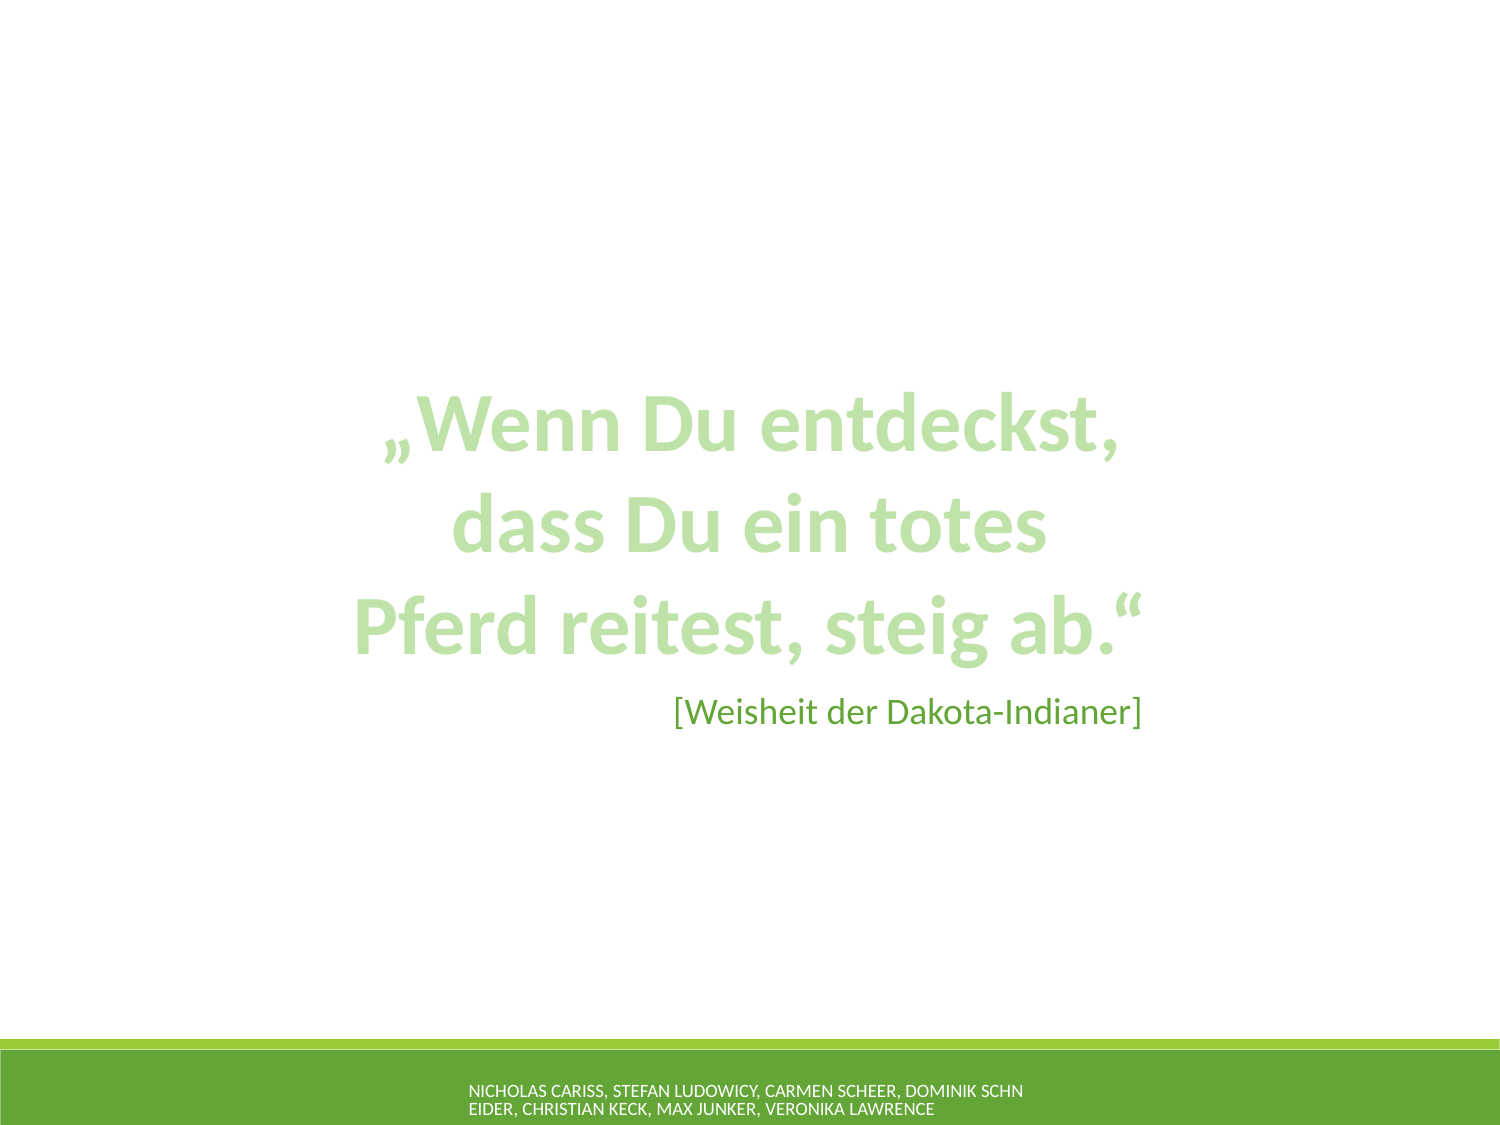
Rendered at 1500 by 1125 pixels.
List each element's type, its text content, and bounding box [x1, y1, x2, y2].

footer Nicholas Cariss, Stefan Ludowicy, Carmen Scheer, Dominik Schneider, Christian Keck, Max Junker, Veronika Lawrence [453, 1059, 1047, 1120]
text_box „Wenn Du entdeckst, dass Du ein totes Pferd reitest, steig ab.“ [339, 361, 1161, 677]
text_box [Weisheit der Dakota-Indianer] [658, 679, 1159, 740]
